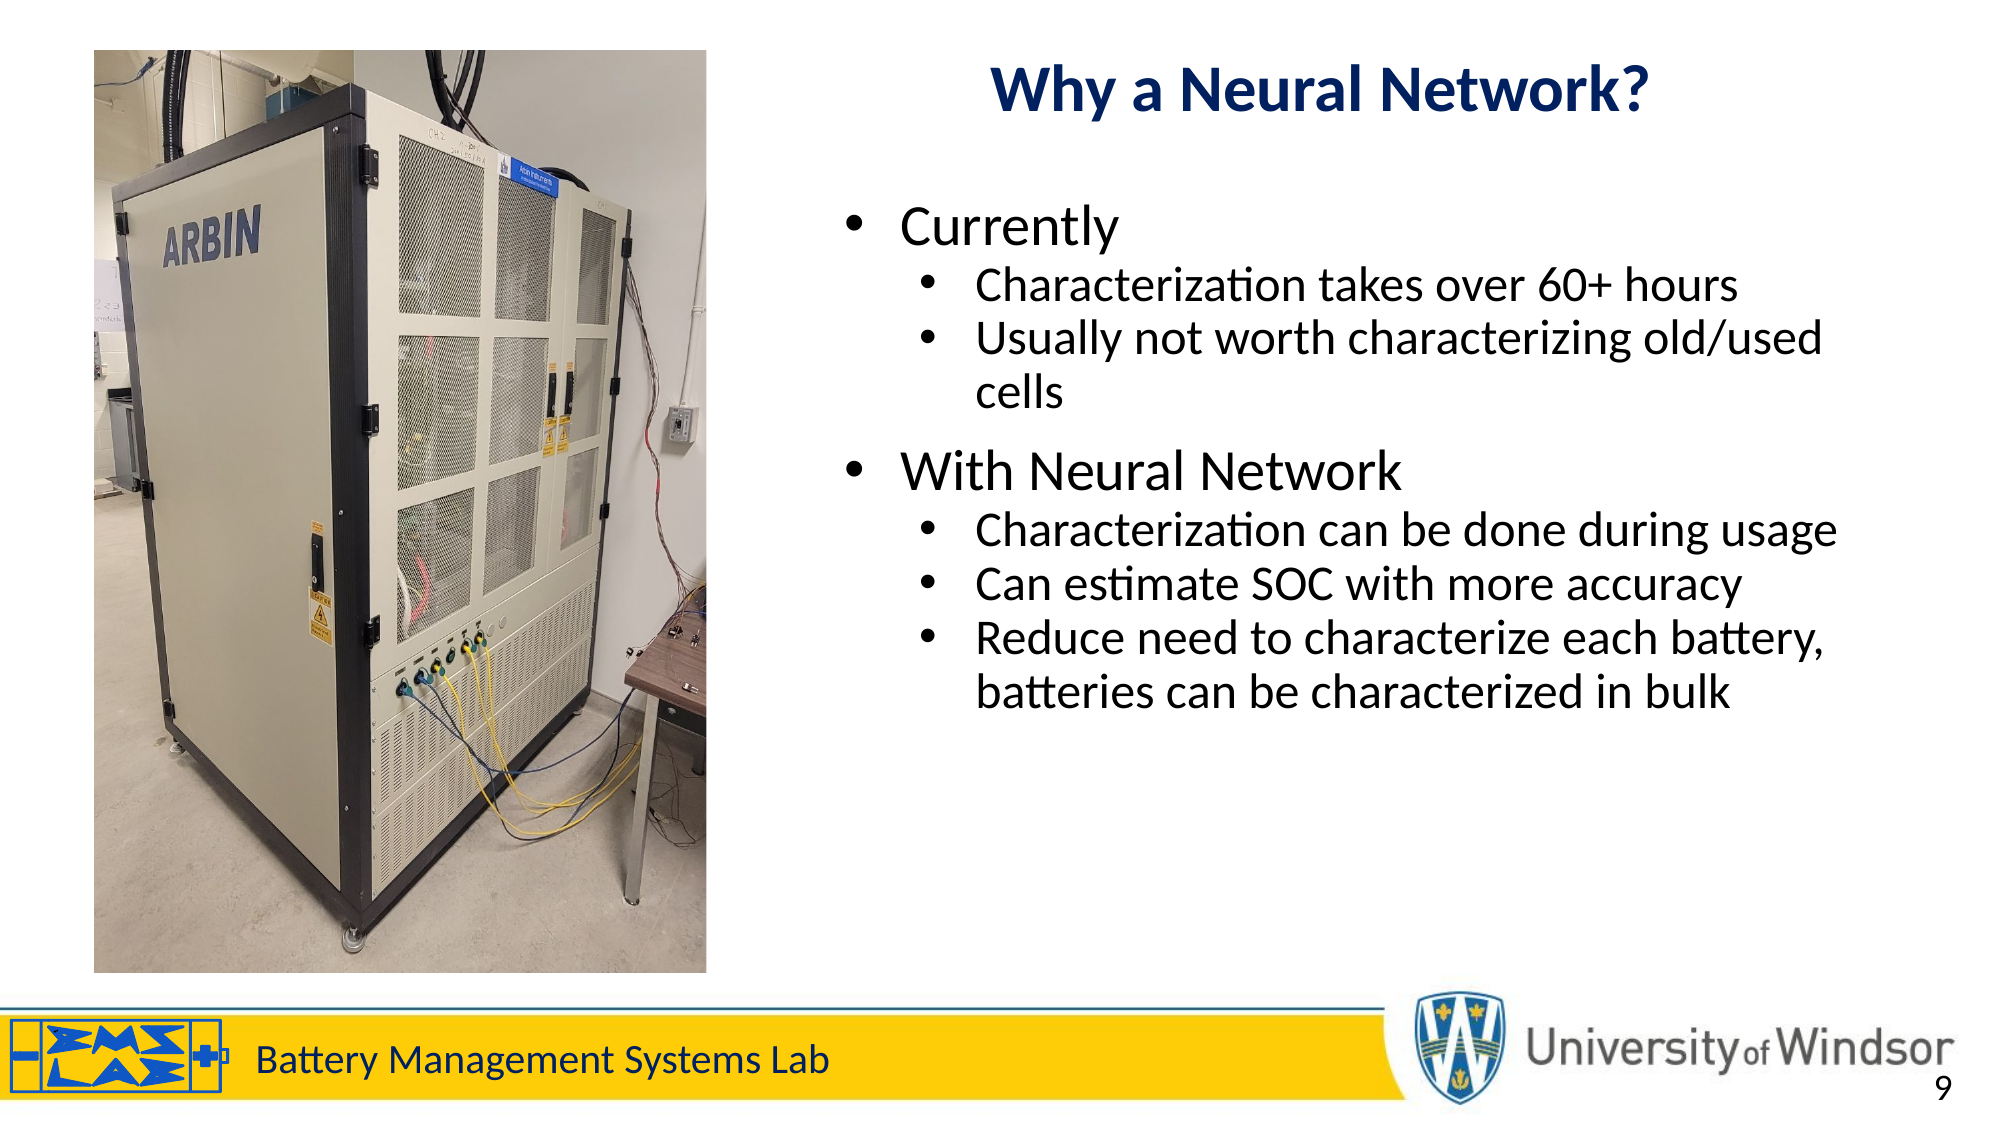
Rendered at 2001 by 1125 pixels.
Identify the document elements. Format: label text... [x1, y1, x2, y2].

picture [0, 974, 2000, 1125]
picture [93, 50, 707, 973]
list Currently Characterization takes over 60+ hours Usually not worth characterizing old/used cells With Neural Network Characterization can be done during usage Can estimate SOC with more accuracy Reduce need to characterize each battery, batteries can be characterized in bulk [810, 187, 1897, 1001]
title Why a Neural Network? [975, 45, 1937, 135]
slide_number ‹#› [1918, 1054, 2000, 1125]
